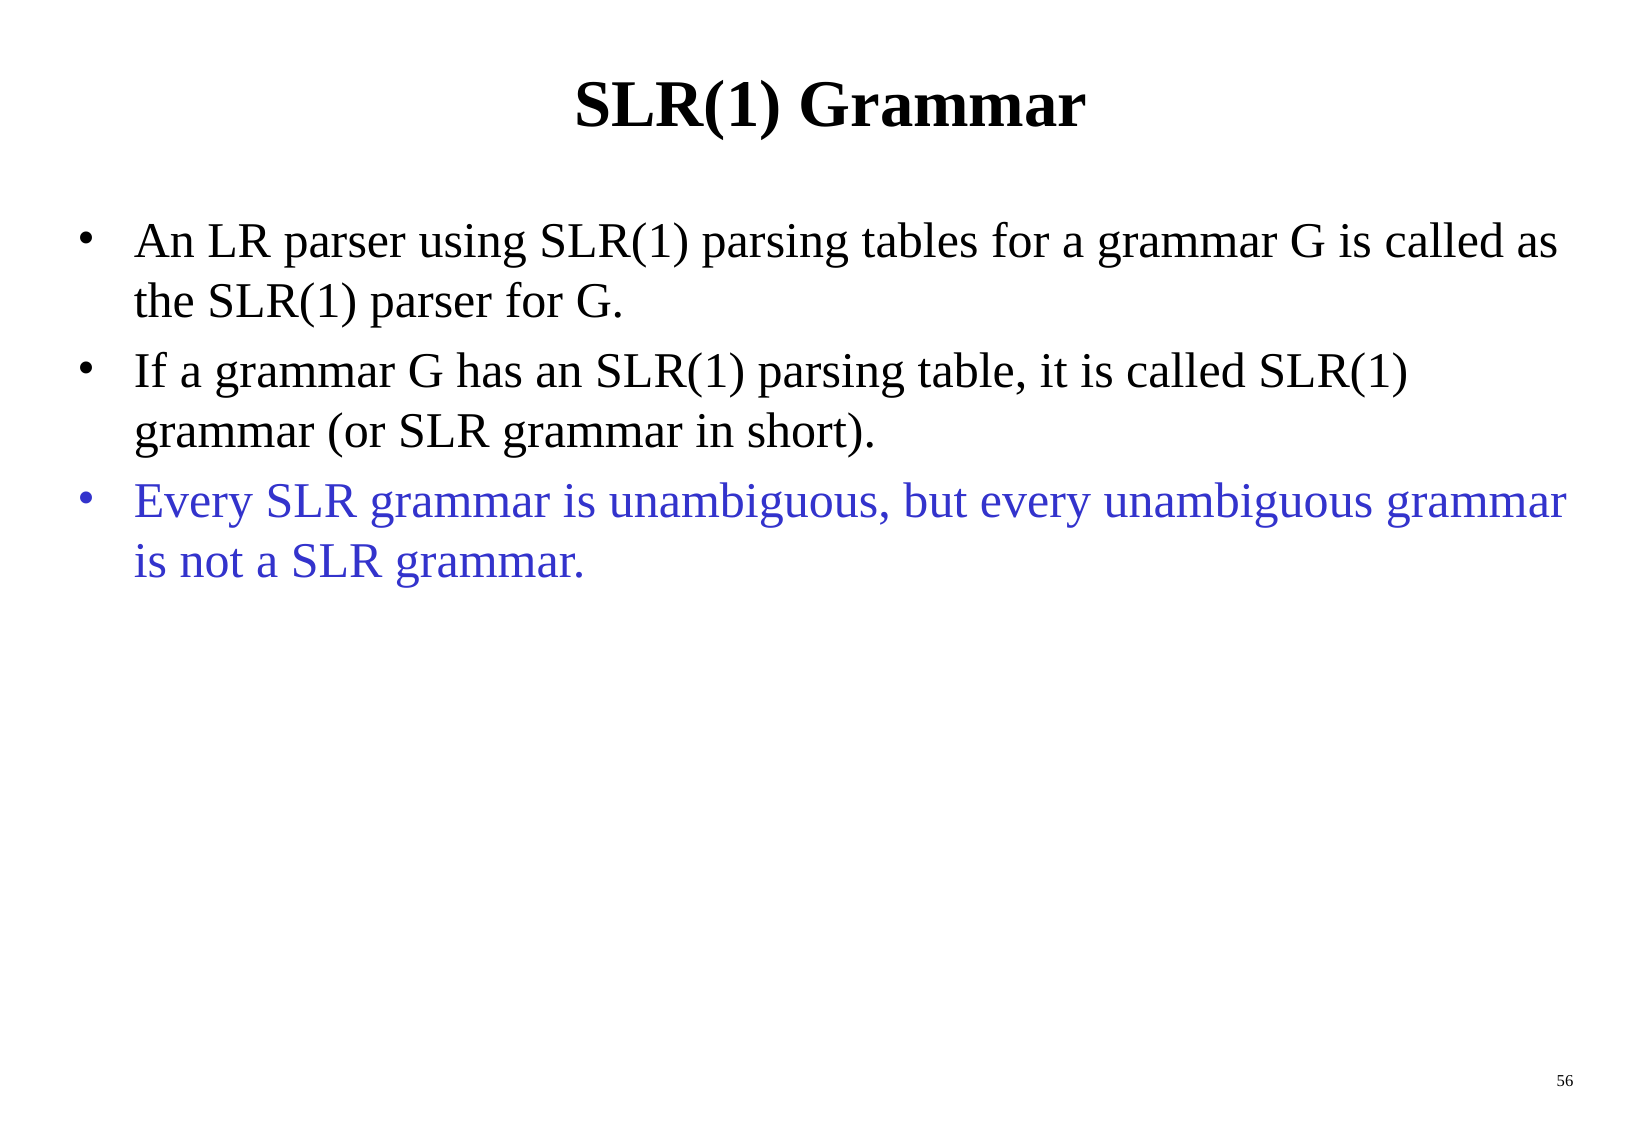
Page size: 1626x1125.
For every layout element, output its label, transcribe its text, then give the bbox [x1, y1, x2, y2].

text_box ‹#› [1250, 1062, 1589, 1100]
list An LR parser using SLR(1) parsing tables for a grammar G is called as the SLR(1) parser for G. If a grammar G has an SLR(1) parsing table, it is called SLR(1) grammar (or SLR grammar in short). Every SLR grammar is unambiguous, but every unambiguous grammar is not a SLR grammar. [62, 200, 1600, 1038]
title SLR(1) Grammar [62, 24, 1600, 175]
